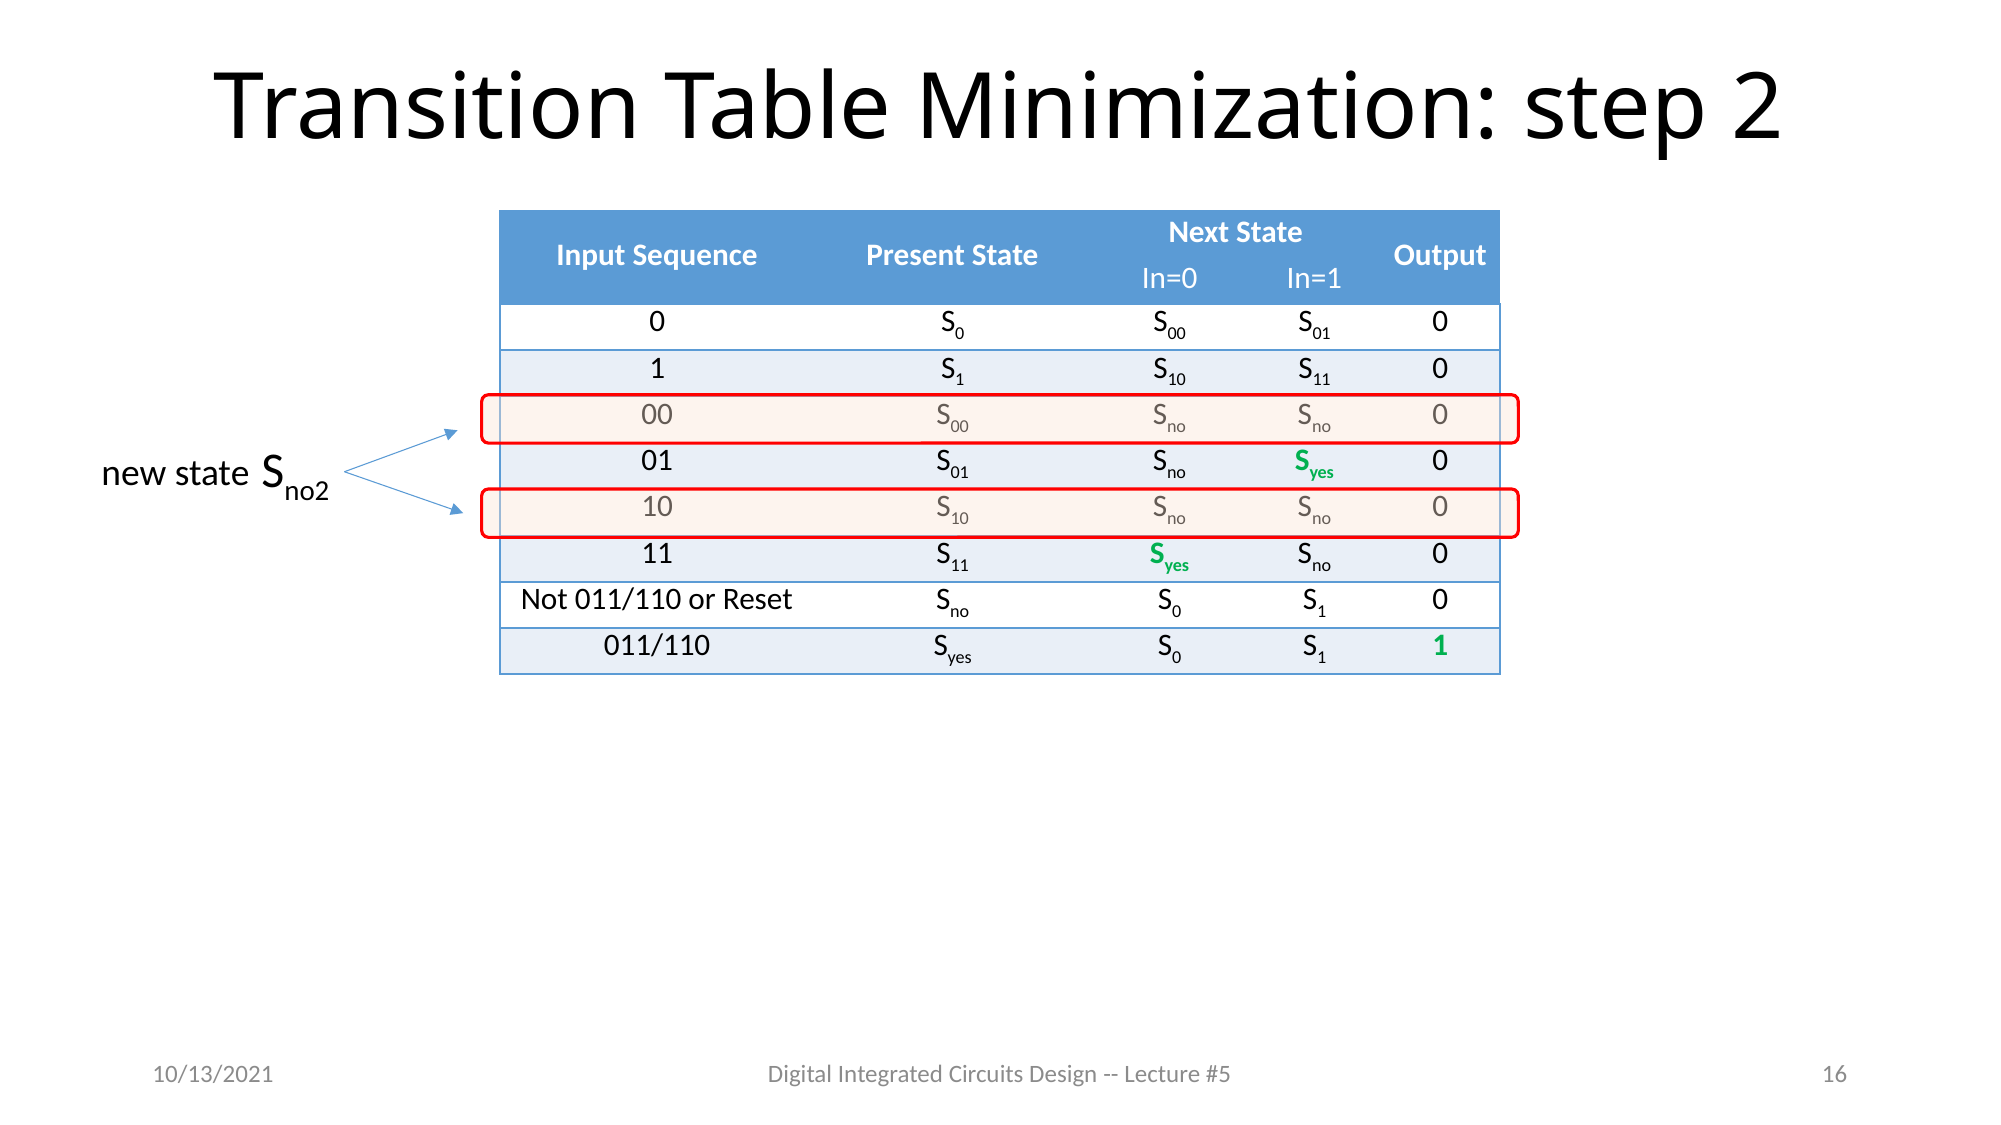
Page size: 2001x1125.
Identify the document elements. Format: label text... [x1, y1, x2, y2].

table_cell In=1 [1248, 258, 1381, 303]
table_cell Syes [1248, 445, 1381, 487]
footer Digital Integrated Circuits Design -- Lecture #5 [662, 1042, 1338, 1103]
table_cell Sno [1248, 539, 1381, 581]
table_cell 0 [501, 305, 814, 349]
table_cell S00 [1091, 305, 1248, 349]
table_cell S11 [1248, 351, 1381, 393]
table_cell 011/110 [501, 629, 814, 673]
table_cell Sno [1091, 445, 1248, 487]
table_cell 11 [501, 539, 814, 581]
text_box [480, 487, 1520, 539]
table_header Output [1381, 212, 1500, 303]
table_cell S0 [1091, 629, 1248, 673]
table_cell S1 [1248, 583, 1381, 627]
table_cell Syes [814, 629, 1091, 673]
table_cell S0 [1091, 583, 1248, 627]
table_cell S1 [814, 351, 1091, 393]
table_cell Syes [1091, 539, 1248, 581]
table_cell S01 [1248, 305, 1381, 349]
table_header Next State [1091, 212, 1381, 257]
table_cell S1 [1248, 629, 1381, 673]
table_cell S0 [814, 305, 1091, 349]
table_cell 0 [1381, 445, 1499, 487]
table_cell S10 [1091, 351, 1248, 393]
table_cell Sno [814, 583, 1091, 627]
table_cell 0 [1381, 583, 1499, 627]
text_box [480, 393, 1520, 445]
table_cell S01 [814, 445, 1091, 487]
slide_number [137, 1042, 588, 1103]
table_cell In=0 [1091, 258, 1248, 303]
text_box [85, 430, 464, 514]
table_cell 1 [501, 351, 814, 393]
slide_number 16 [1412, 1042, 1863, 1103]
table_cell 0 [1381, 351, 1499, 393]
table_cell S11 [814, 539, 1091, 581]
table_cell 0 [1381, 305, 1499, 349]
table_cell 1 [1381, 629, 1499, 673]
table_cell Not 011/110 or Reset [501, 583, 814, 627]
table_cell 0 [1381, 539, 1499, 581]
table_header Present State [814, 212, 1091, 303]
title Transition Table Minimization: step 2 [137, 49, 1863, 168]
table_cell 01 [501, 445, 814, 487]
table_header Input Sequence [501, 212, 814, 303]
